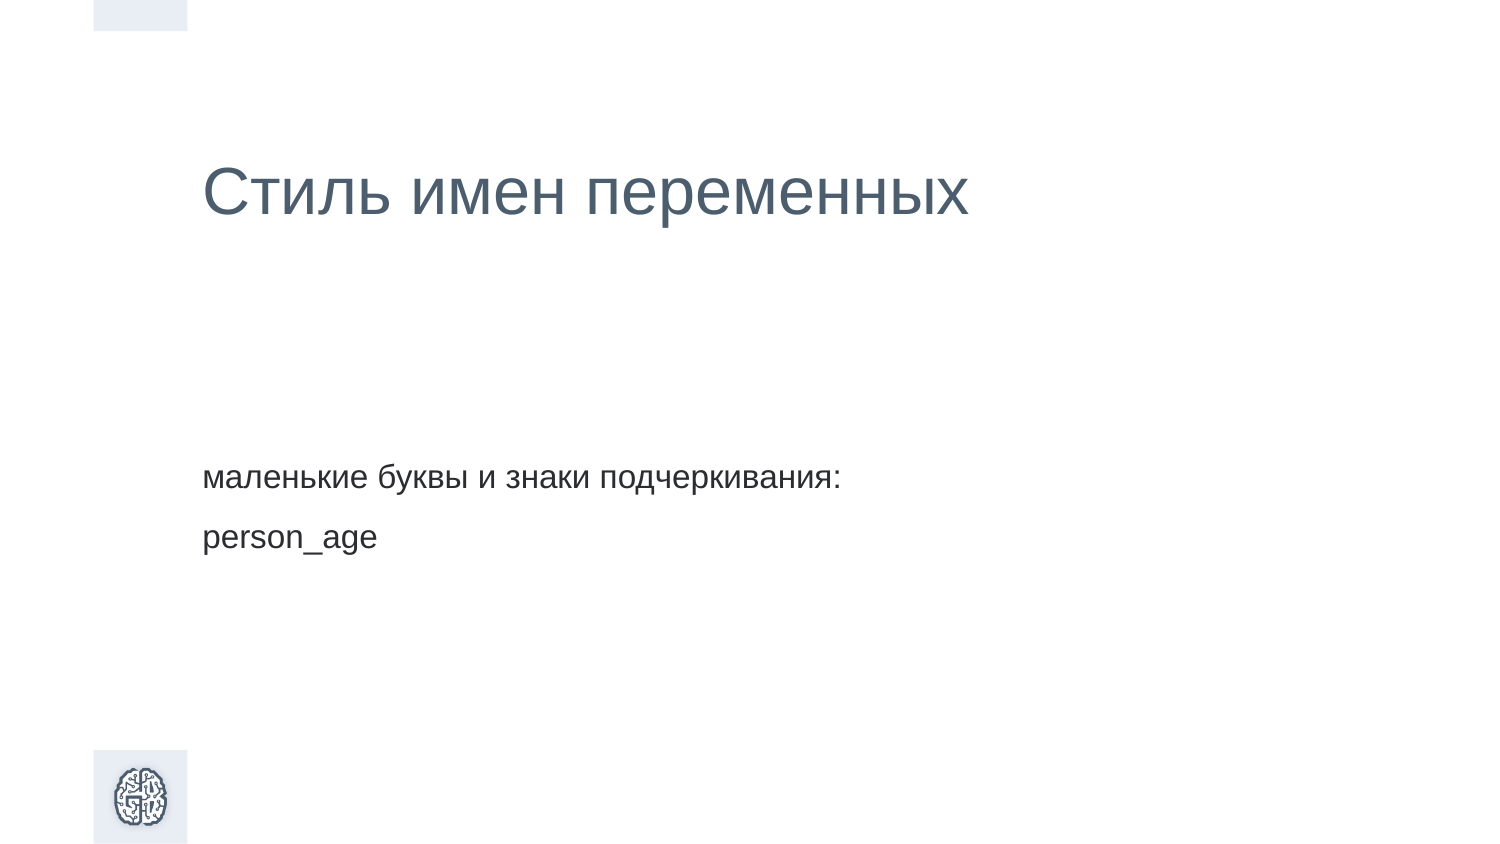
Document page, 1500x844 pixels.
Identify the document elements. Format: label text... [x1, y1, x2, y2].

picture [106, 760, 175, 834]
text_box маленькие буквы и знаки подчеркивания: person_age [187, 425, 1312, 565]
text_box Стиль имен переменных [187, 93, 1312, 282]
